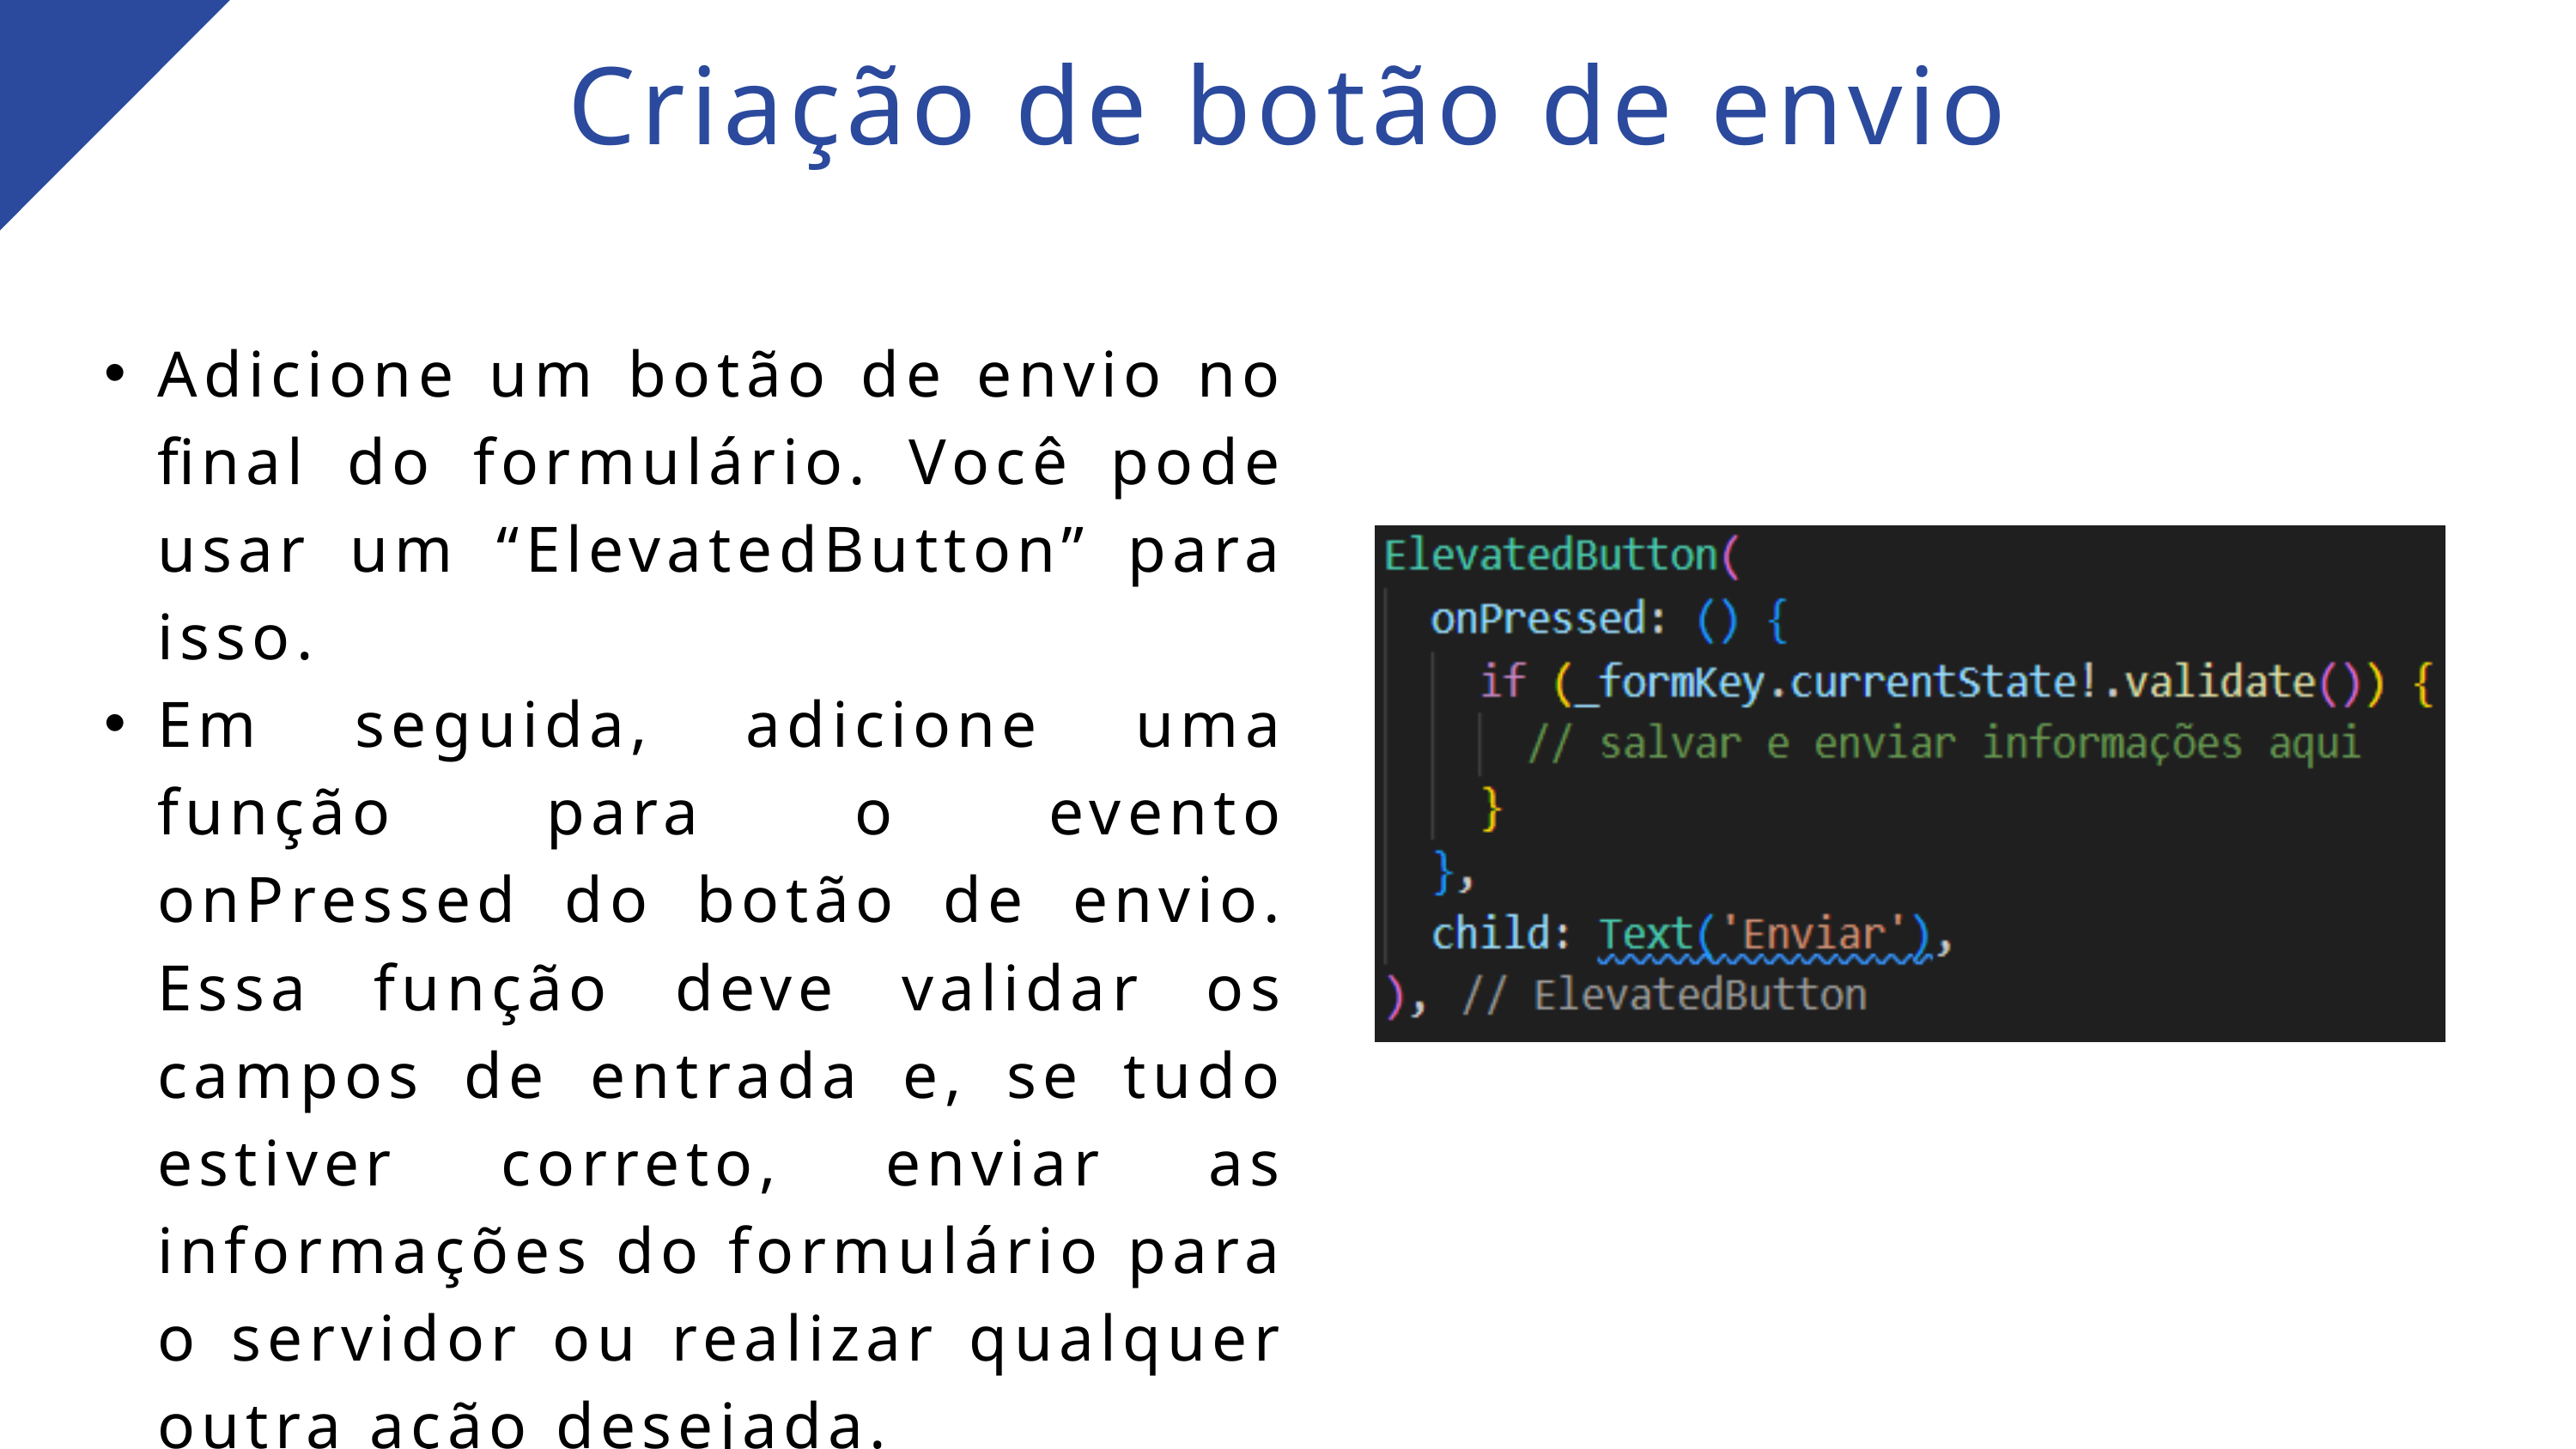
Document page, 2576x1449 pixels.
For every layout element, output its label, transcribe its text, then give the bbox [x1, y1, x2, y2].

text_box Adicione um botão de envio no final do formulário. Você pode usar um “ElevatedButton” para isso. Em seguida, adicione uma função para o evento onPressed do botão de envio. Essa função deve validar os campos de entrada e, se tudo estiver correto, enviar as informações do formulário para o servidor ou realizar qualquer outra ação desejada. [51, 321, 1288, 1449]
text_box Criação de botão de envio [491, 53, 2085, 167]
picture [1375, 525, 2445, 1043]
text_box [0, 0, 231, 231]
